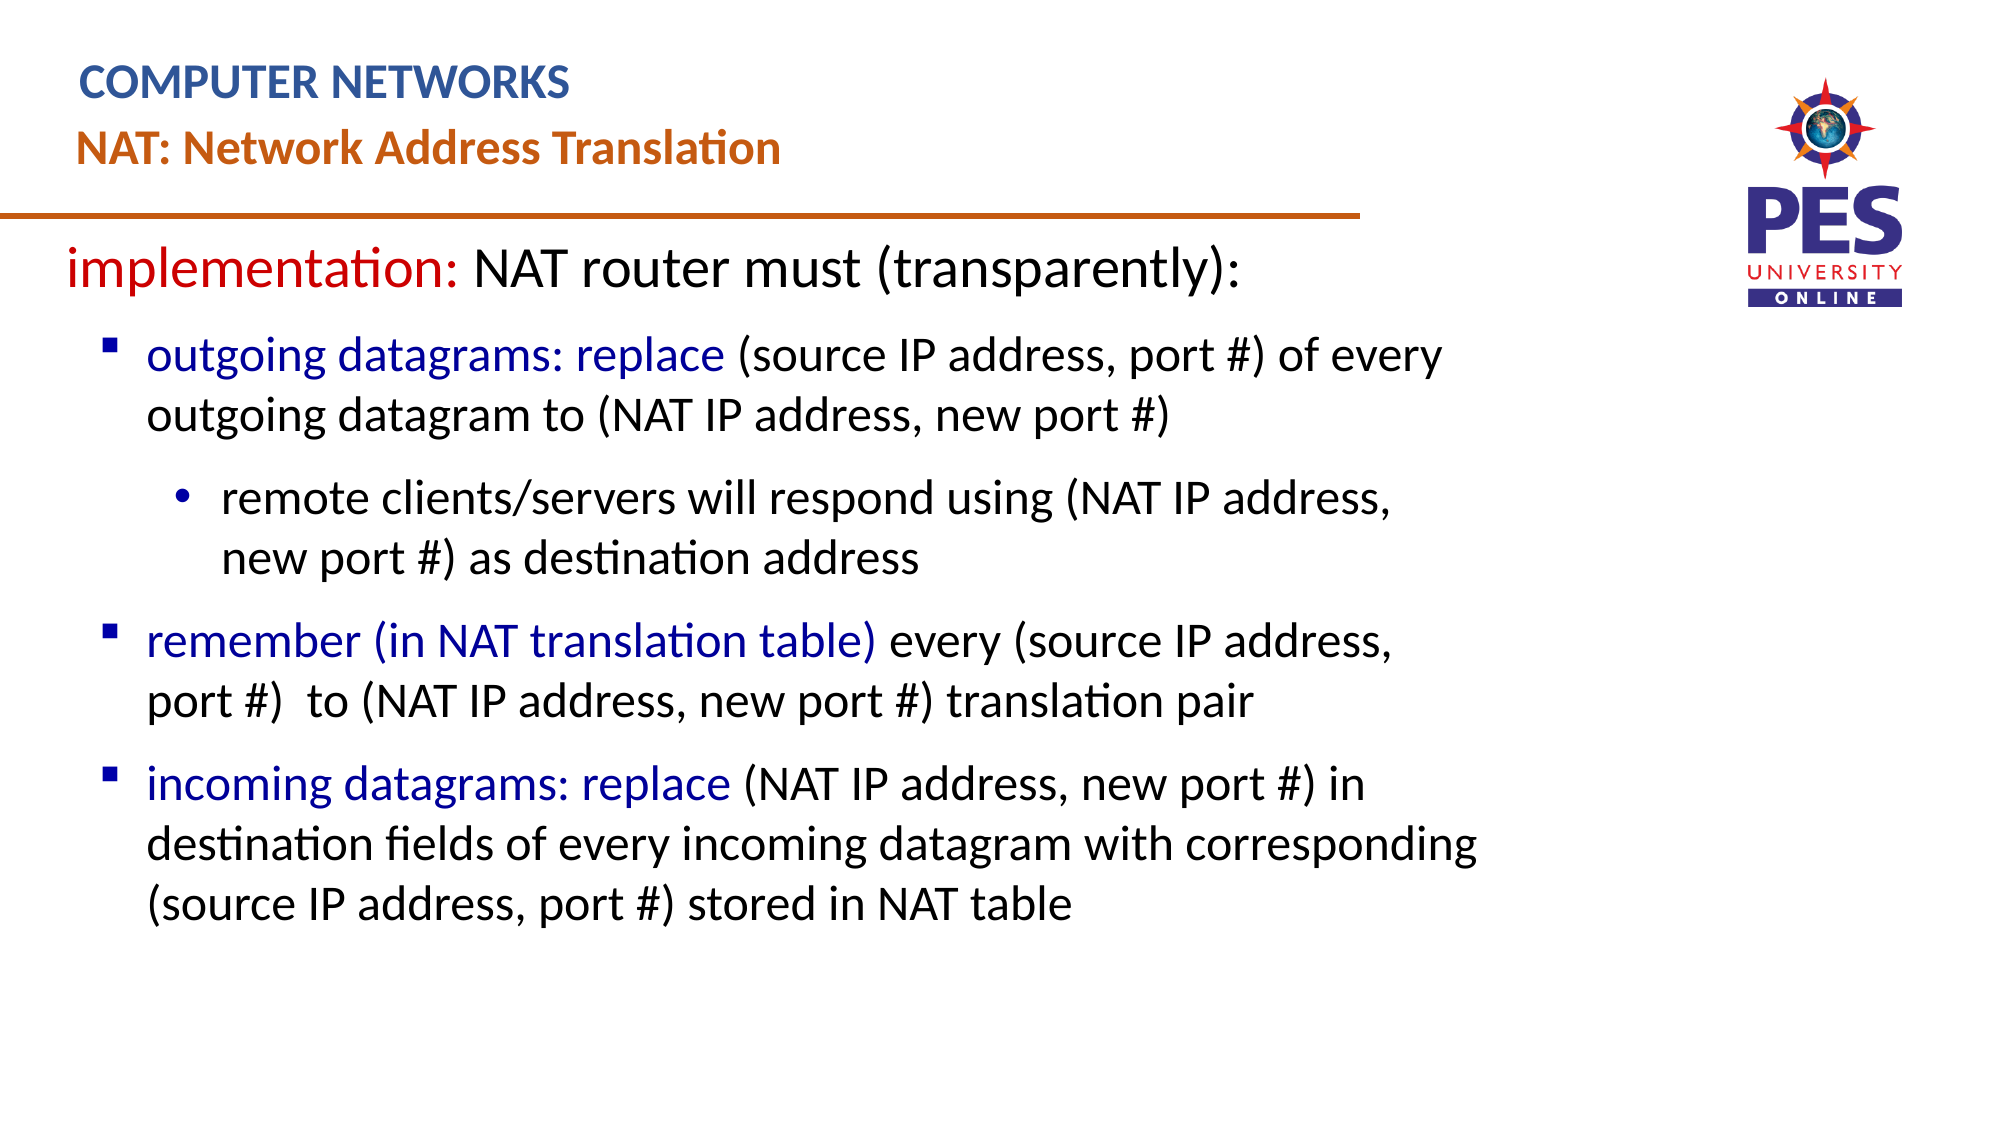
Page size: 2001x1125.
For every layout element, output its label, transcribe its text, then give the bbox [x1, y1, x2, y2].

picture [1748, 76, 1902, 307]
text_box NAT: Network Address Translation [60, 106, 1374, 182]
text_box implementation: NAT router must (transparently): outgoing datagrams: replace (source IP address, port #) of every outgoing datagram to (NAT IP address, new port #) remote clients/servers will respond using (NAT IP address, new port #) as destination address remember (in NAT translation table) every (source IP address, port #) to (NAT IP address, new port #) translation pair incoming datagrams: replace (NAT IP address, new port #) in destination fields of every incoming datagram with corresponding (source IP address, port #) stored in NAT table [17, 235, 1498, 1087]
text_box COMPUTER NETWORKS [64, 41, 1295, 106]
